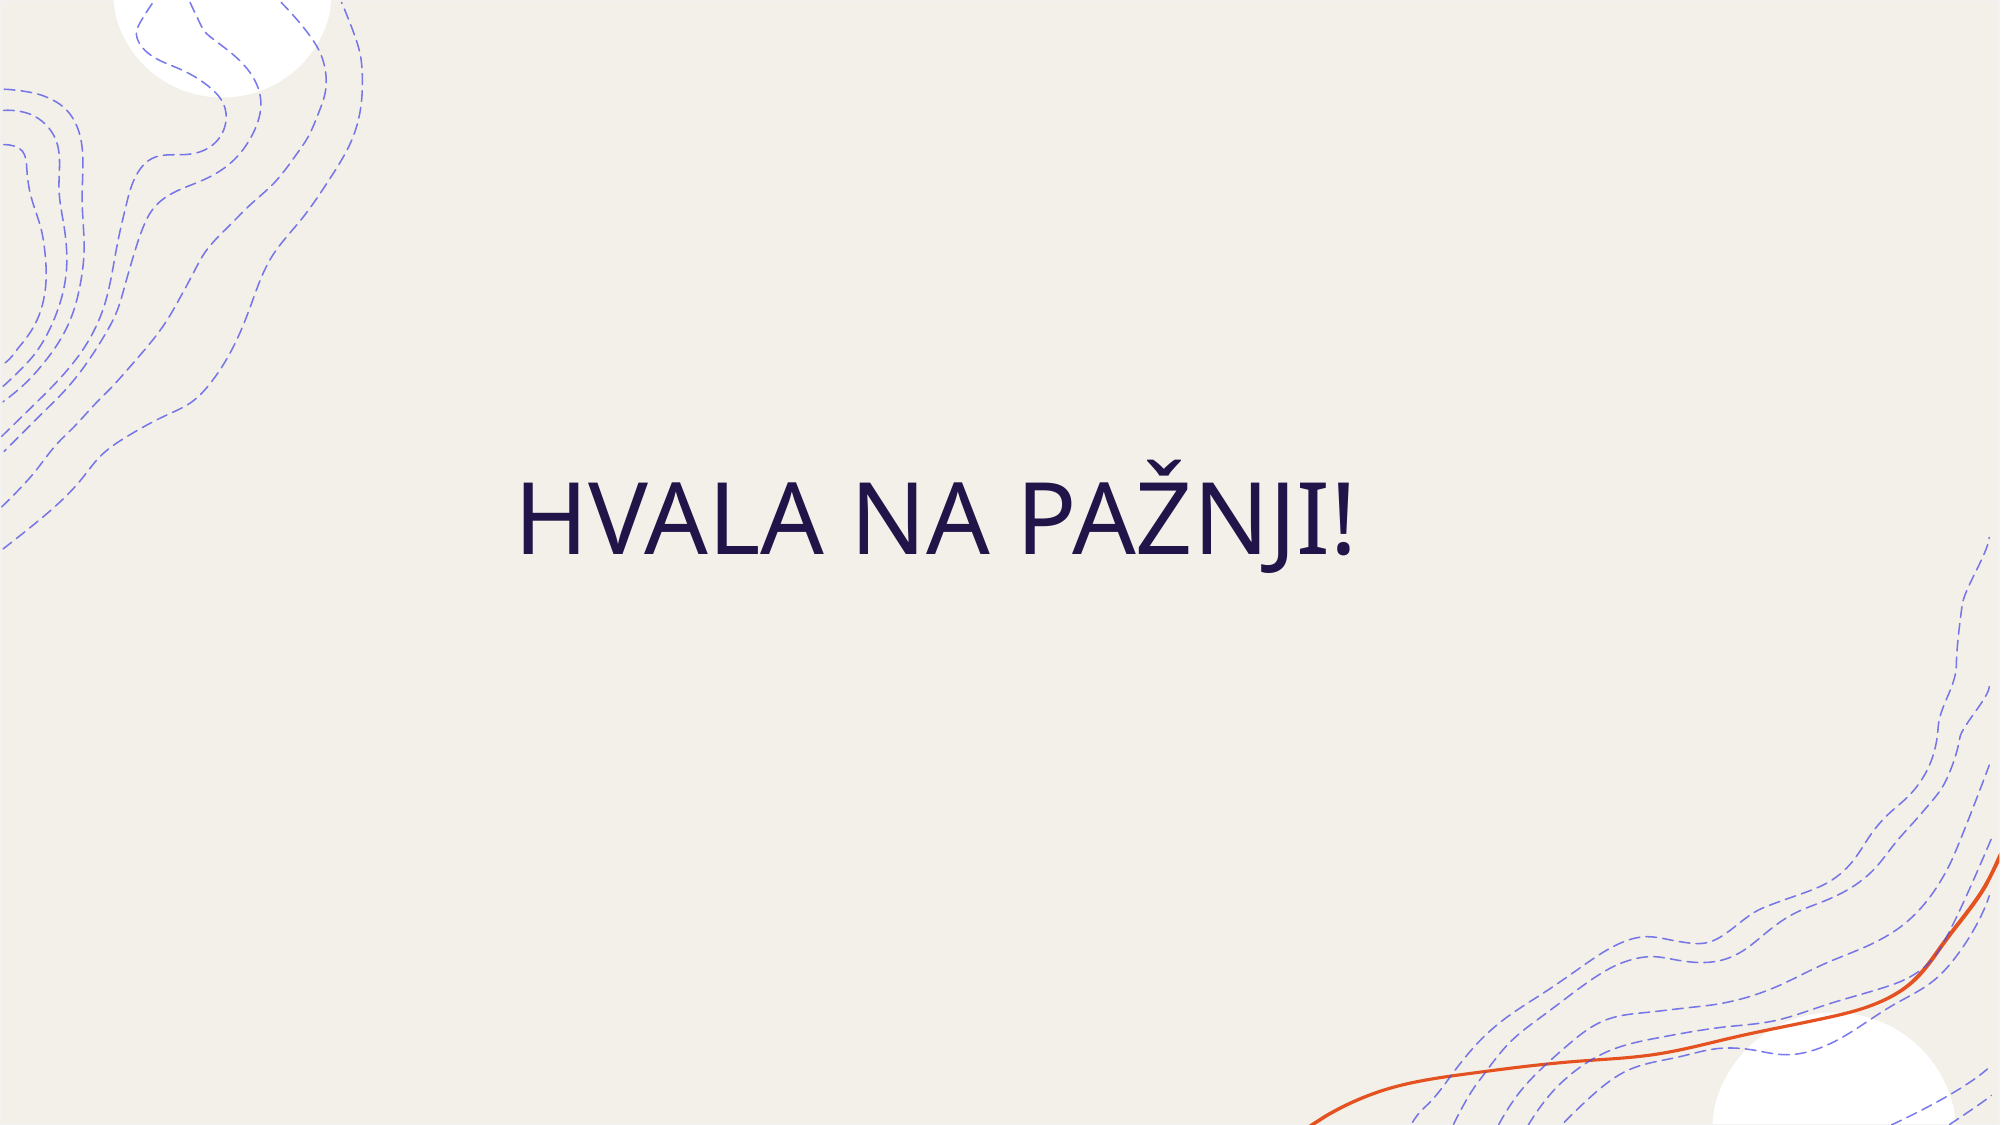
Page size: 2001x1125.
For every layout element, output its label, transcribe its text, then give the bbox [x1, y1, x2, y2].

list HVALA NA PAŽNJI! [499, 435, 1474, 718]
